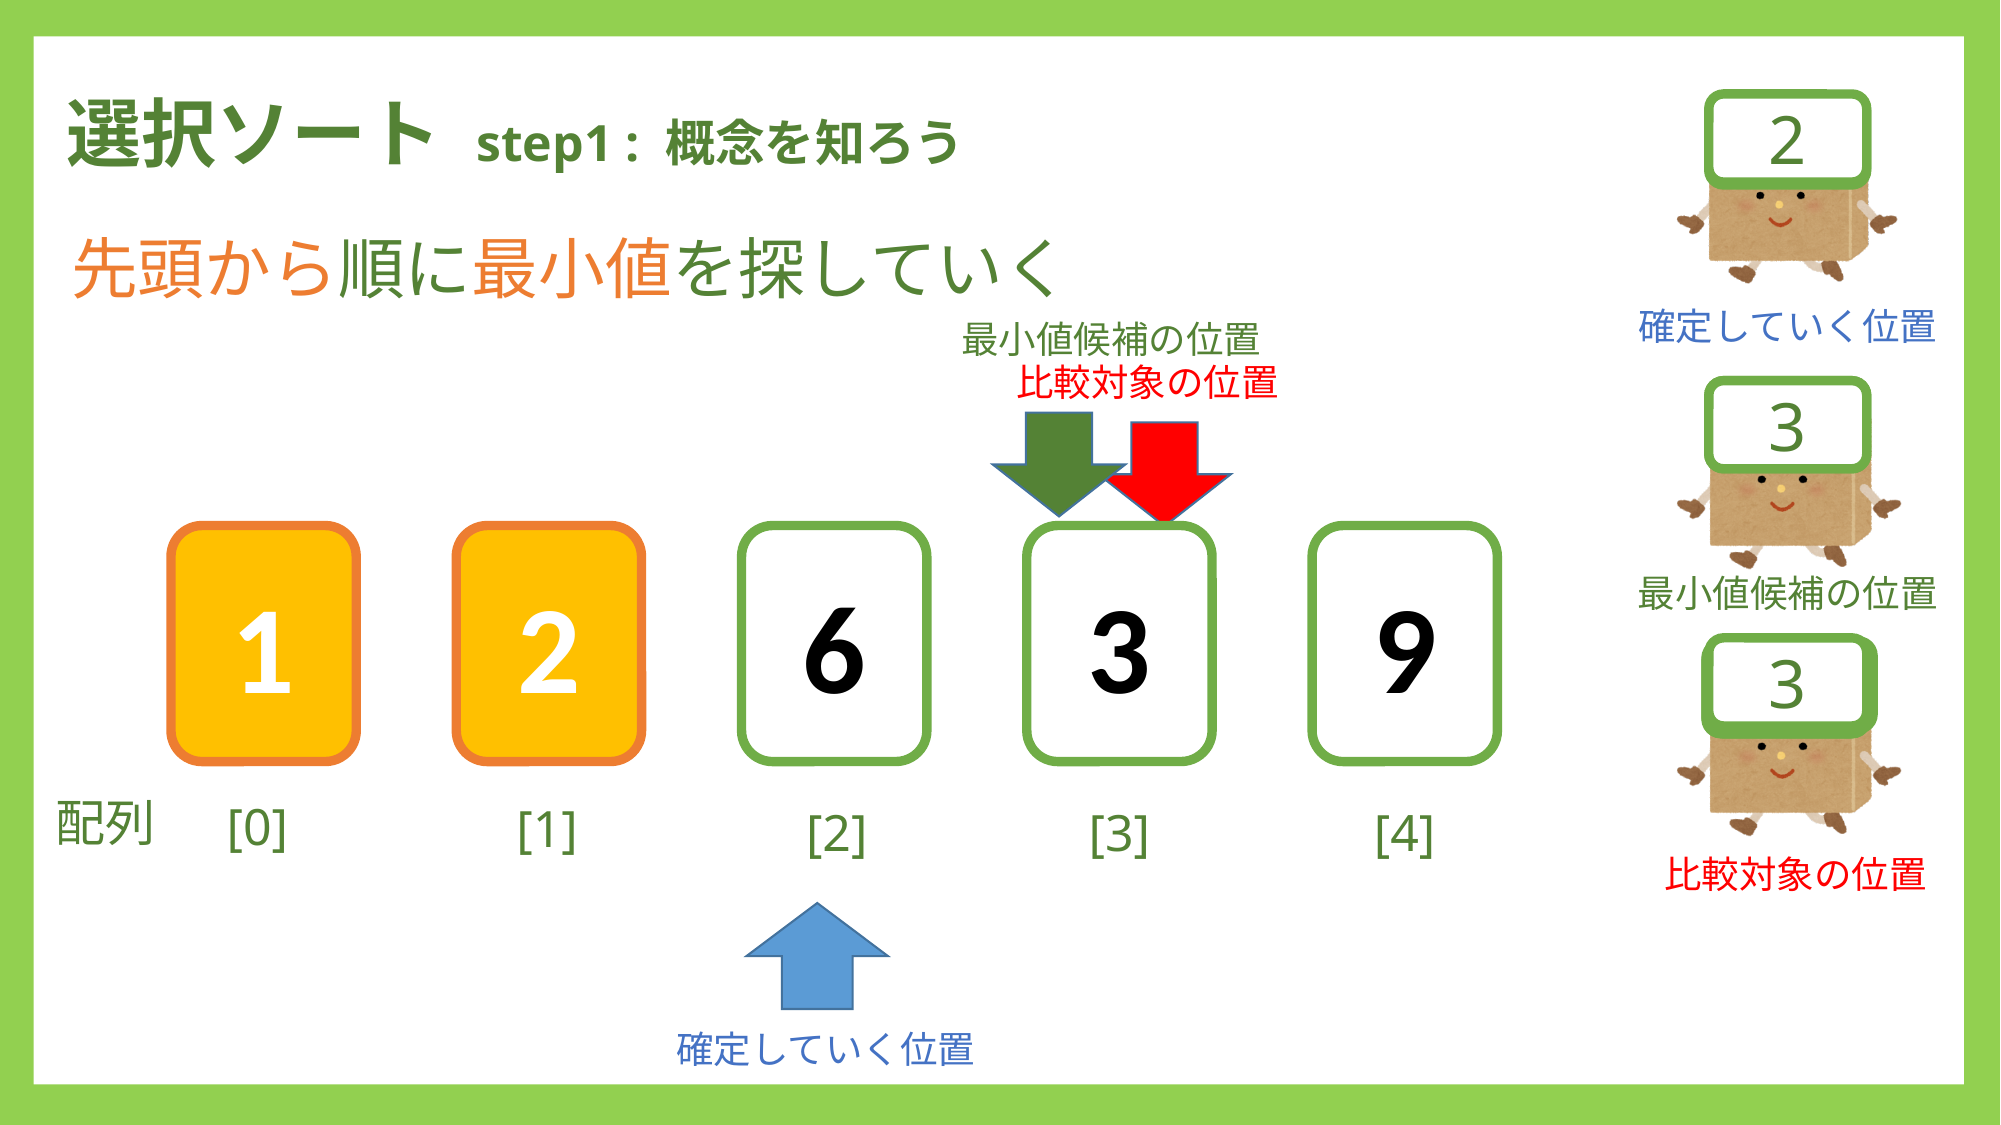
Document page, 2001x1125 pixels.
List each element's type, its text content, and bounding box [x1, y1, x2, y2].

text_box [1] [501, 790, 593, 866]
text_box [3] [1073, 794, 1166, 870]
picture [1669, 378, 1907, 594]
text_box 9 [1311, 524, 1499, 763]
text_box 2 [1714, 92, 1862, 96]
text_box [4] [1359, 794, 1451, 870]
text_box [2] [791, 794, 883, 870]
text_box [1106, 421, 1234, 524]
text_box 確定していく位置 [1623, 295, 1953, 356]
text_box [743, 901, 891, 1011]
text_box 最小値候補の位置 [946, 308, 1276, 369]
text_box 最小値候補の位置 [1622, 562, 1953, 623]
text_box 先頭から順に最小値を探していく [56, 219, 1086, 315]
text_box 6 [740, 524, 928, 763]
text_box [0] [211, 788, 304, 863]
text_box 2 [455, 524, 643, 763]
text_box 3 [1709, 636, 1866, 645]
picture [1669, 96, 1903, 308]
picture [1669, 645, 1907, 861]
text_box [989, 411, 1129, 518]
text_box 選択ソート step1 : 概念を知ろう [52, 78, 980, 184]
text_box 1 [169, 524, 358, 763]
text_box 3 [1025, 524, 1214, 763]
text_box 確定していく位置 [661, 1018, 991, 1079]
text_box 配列 [40, 784, 171, 860]
text_box 比較対象の位置 [1649, 843, 1942, 904]
text_box 比較対象の位置 [1001, 351, 1294, 412]
